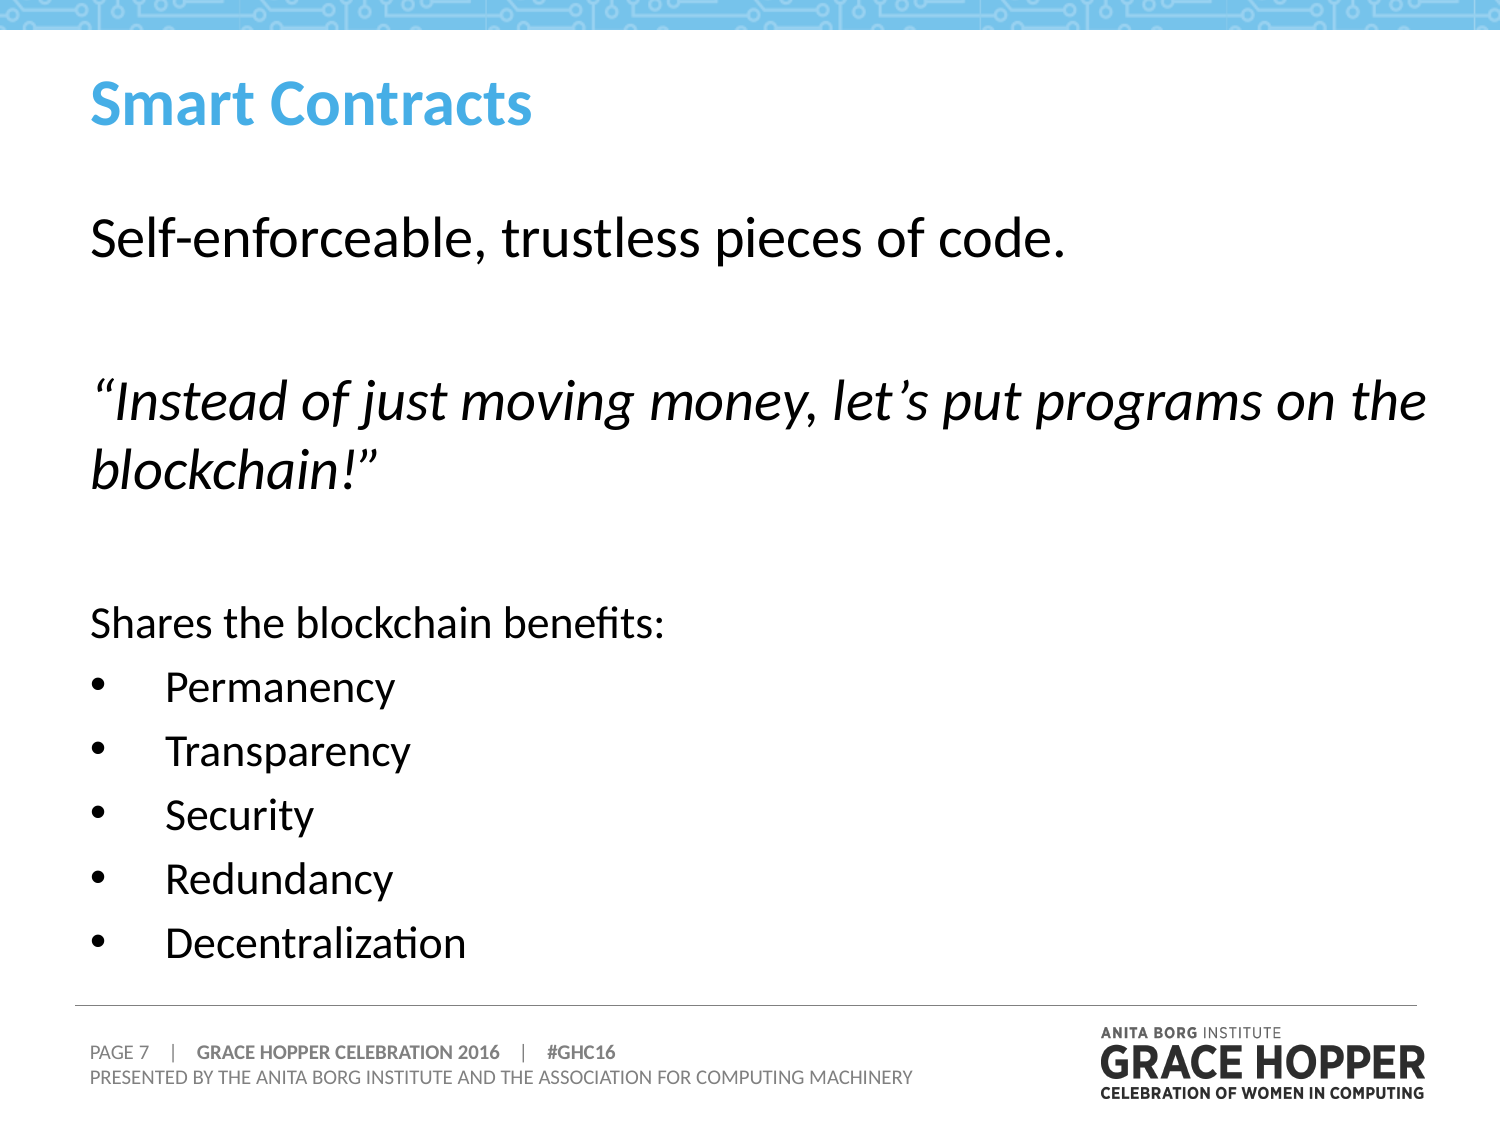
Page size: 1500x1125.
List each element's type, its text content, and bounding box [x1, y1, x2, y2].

picture [0, 0, 1500, 30]
list Self-enforceable, trustless pieces of code. “Instead of just moving money, let’s put programs on the blockchain!” Shares the blockchain benefits: Permanency Transparency Security Redundancy Decentralization [75, 191, 1474, 1013]
picture [1101, 1027, 1425, 1099]
title Smart Contracts [75, 45, 1425, 152]
